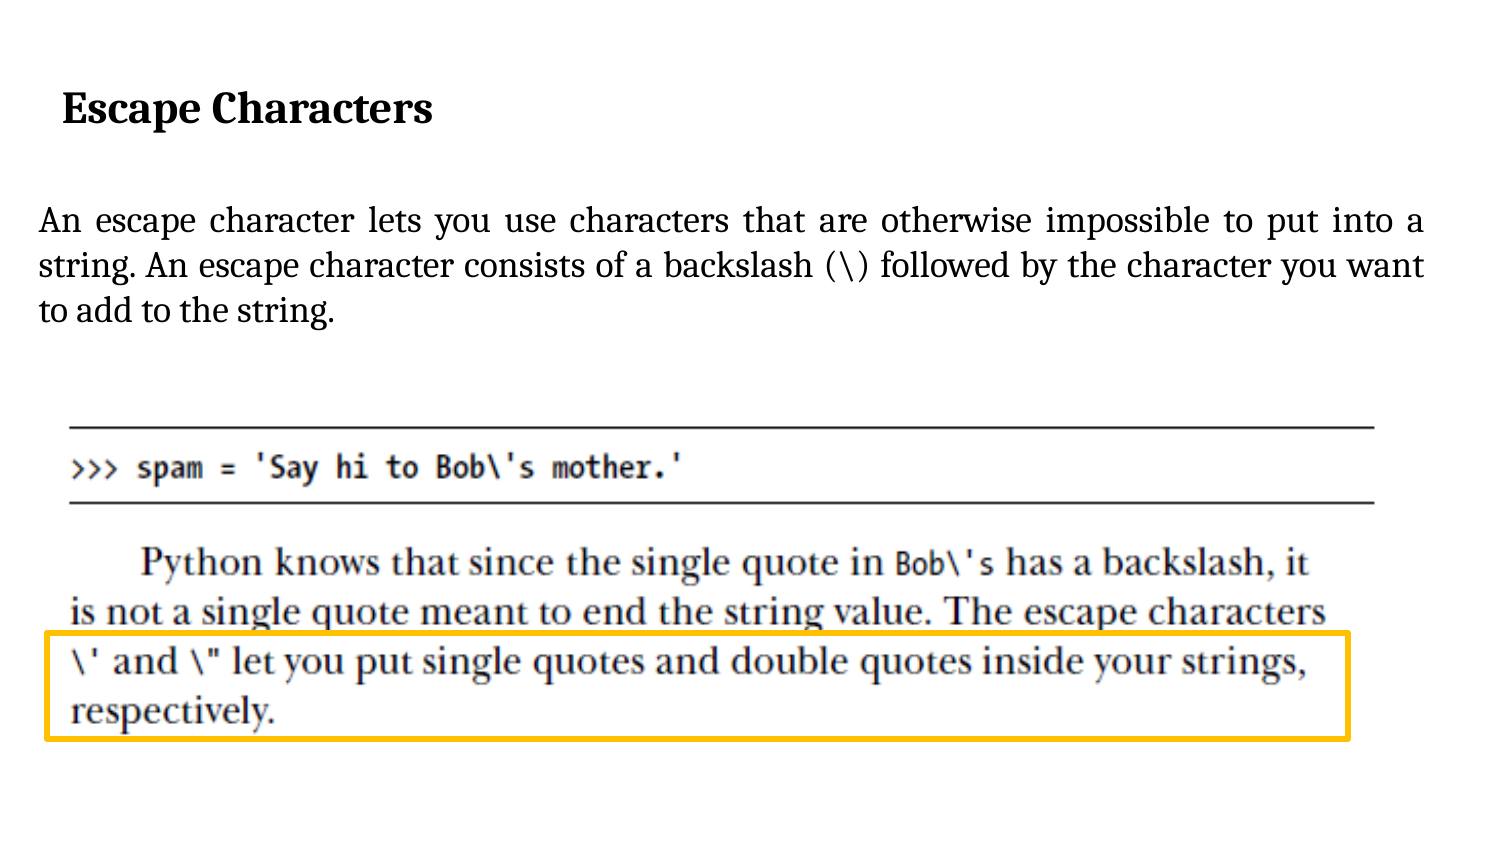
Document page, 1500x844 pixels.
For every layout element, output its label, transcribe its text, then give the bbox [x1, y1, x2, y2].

picture [34, 409, 1419, 739]
text_box An escape character lets you use characters that are otherwise impossible to put into a string. An escape character consists of a backslash (\) followed by the character you want to add to the string. [23, 187, 1442, 338]
text_box Escape Characters [46, 70, 832, 141]
